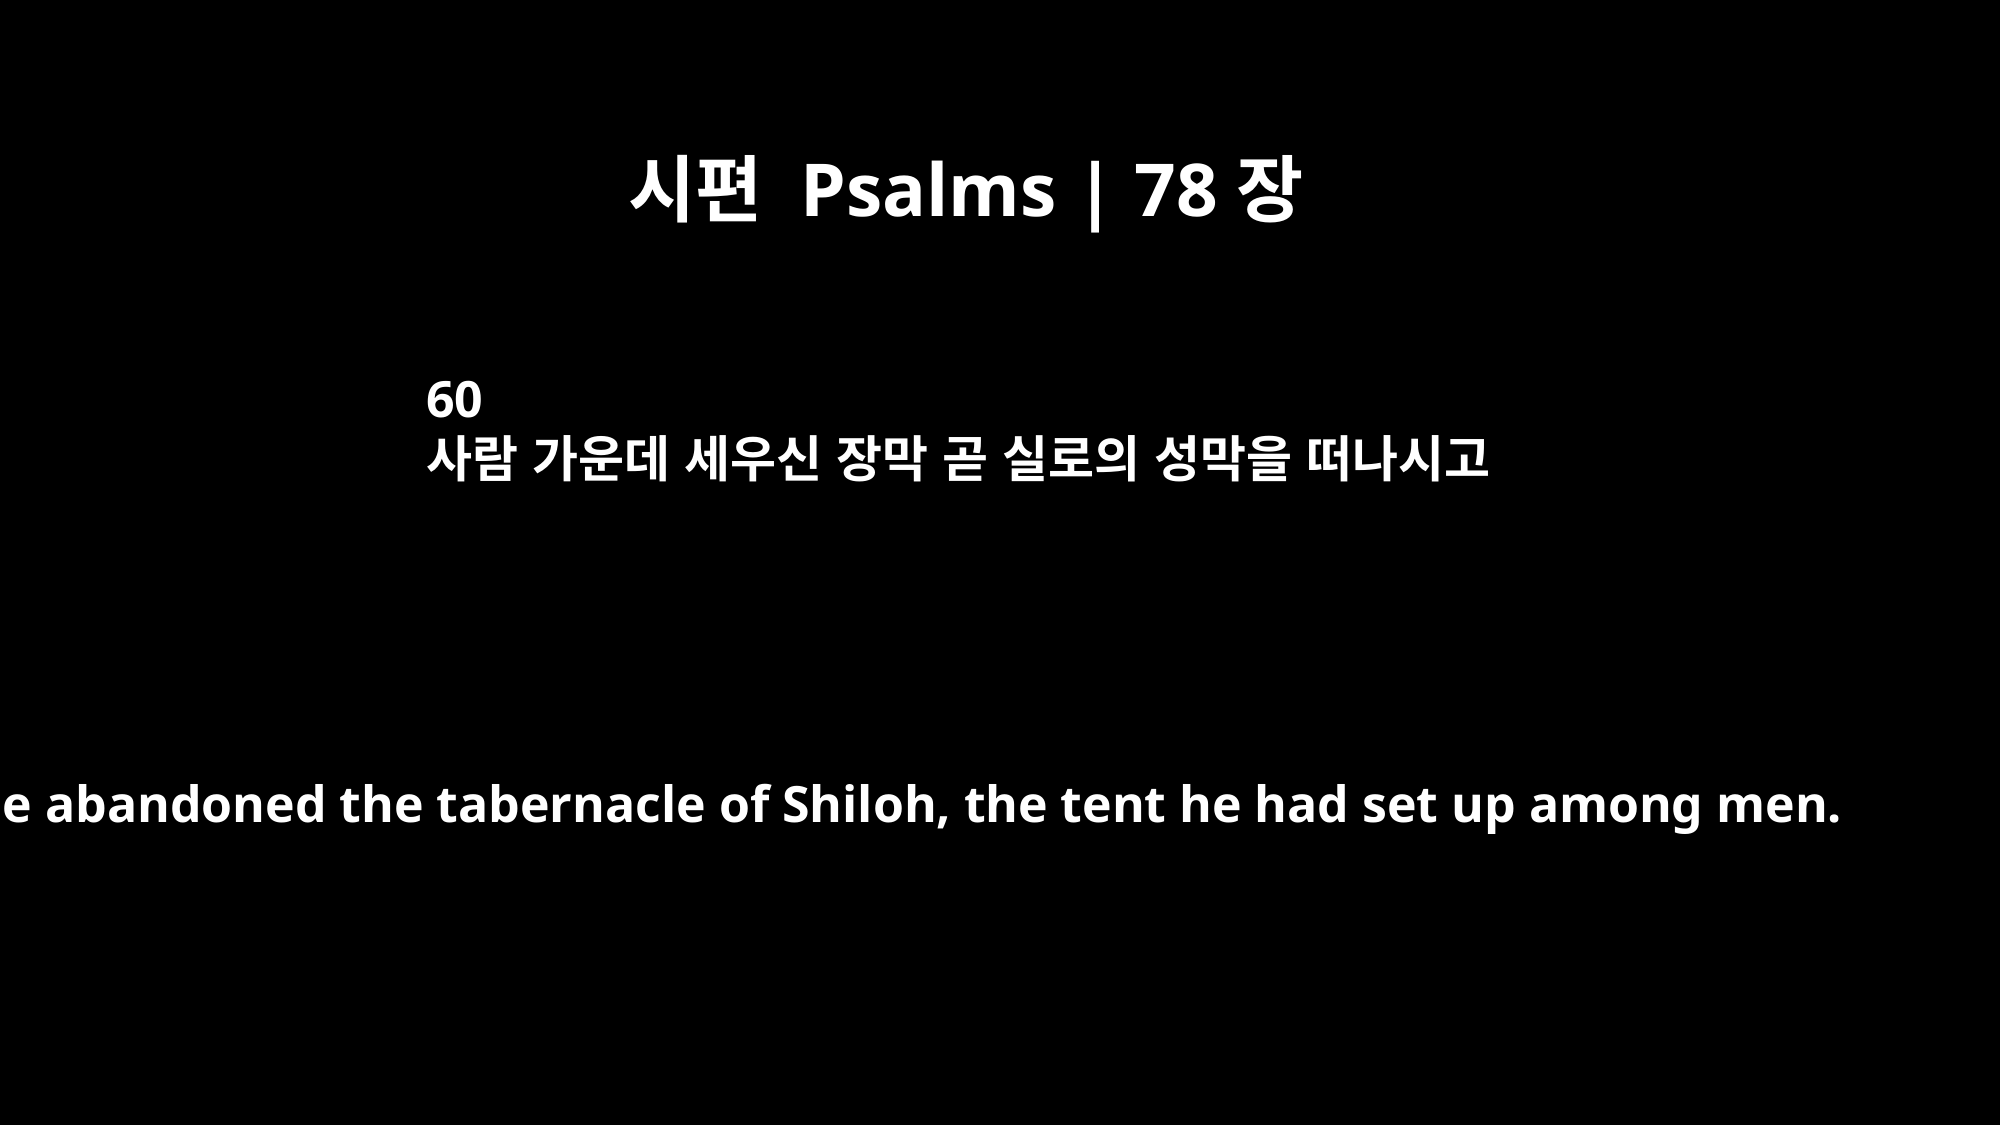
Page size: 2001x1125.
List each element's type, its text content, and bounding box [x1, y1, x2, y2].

text_box 60 사람 가운데 세우신 장막 곧 실로의 성막을 떠나시고 [411, 359, 1506, 495]
text_box 시편 Psalms | 78장 [613, 136, 1319, 239]
text_box He abandoned the tabernacle of Shiloh, the tent he had set up among men. [0, 764, 1858, 840]
